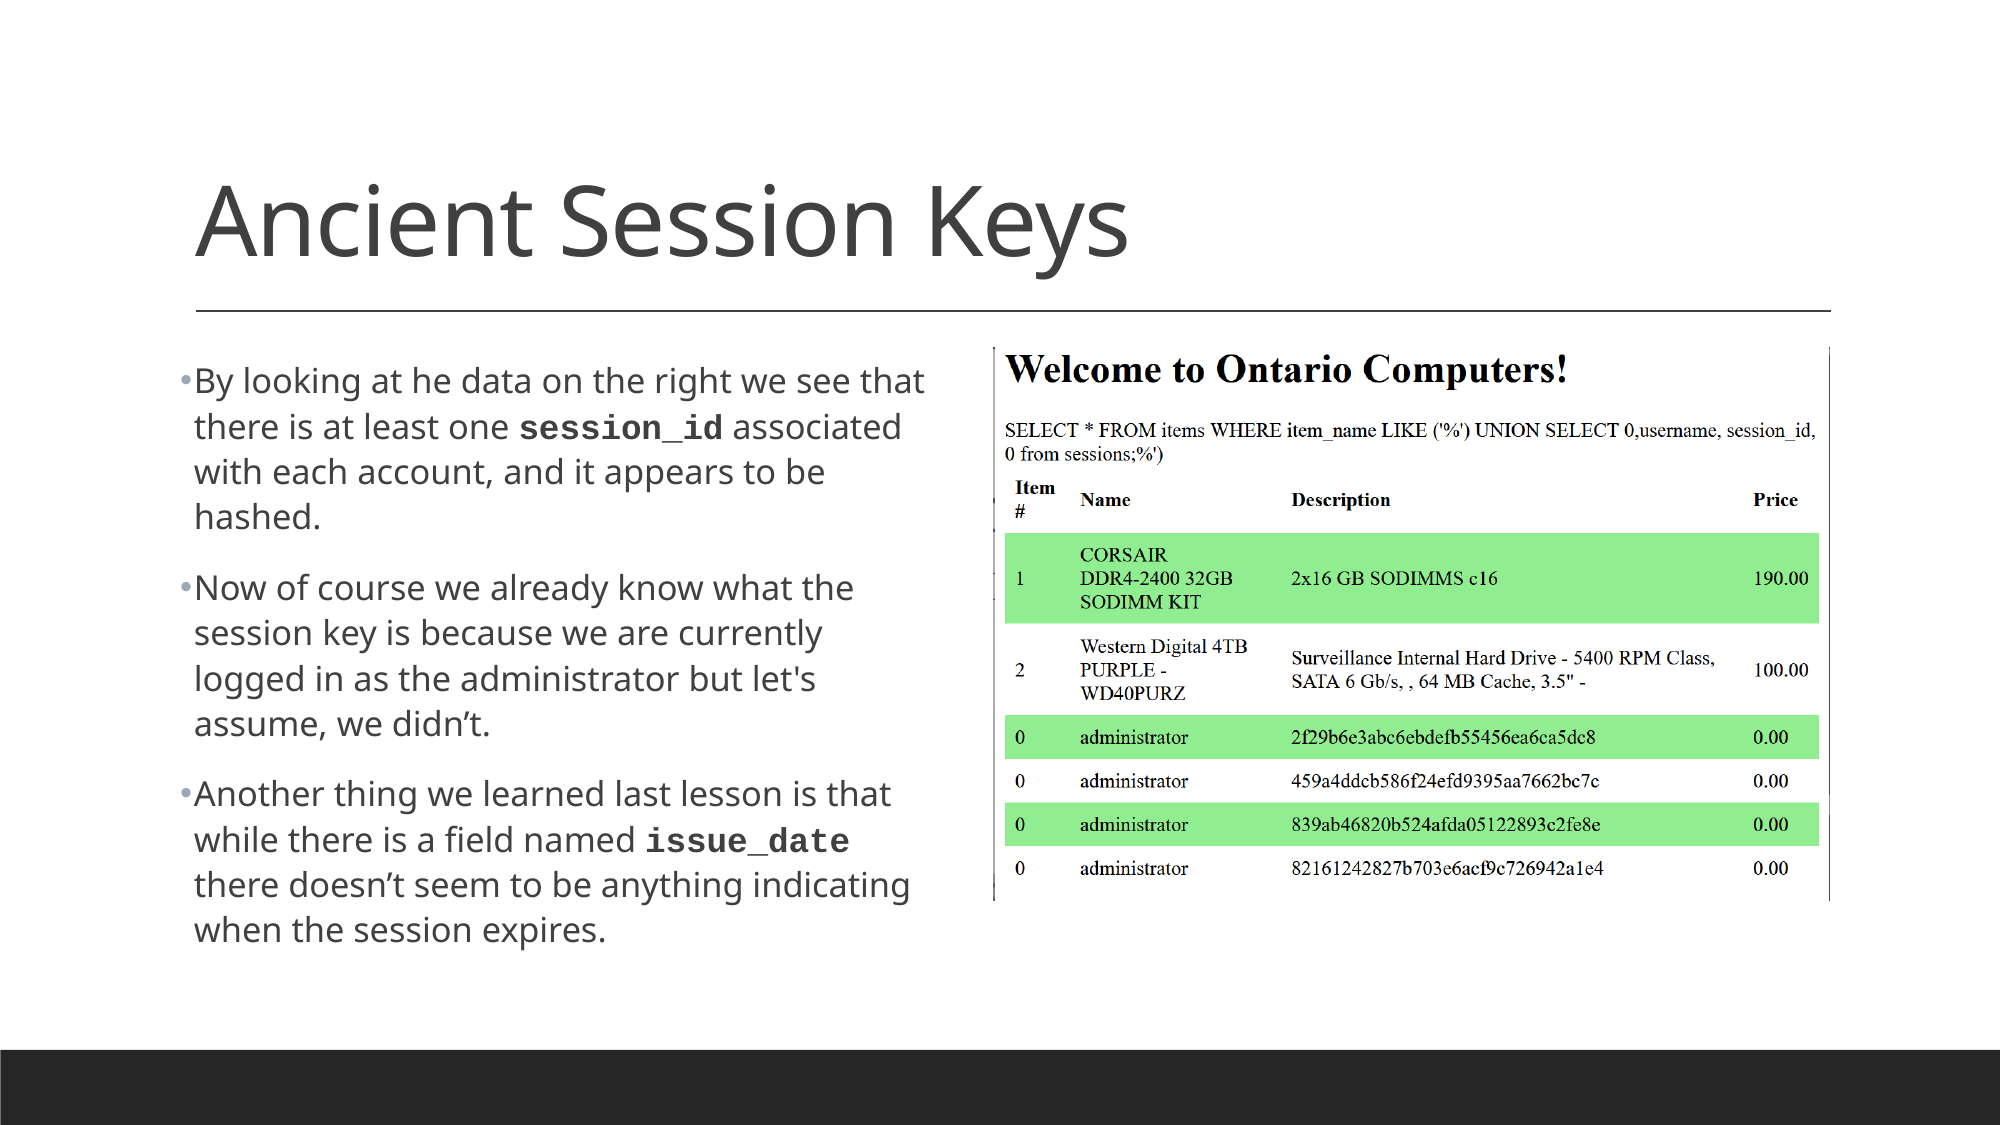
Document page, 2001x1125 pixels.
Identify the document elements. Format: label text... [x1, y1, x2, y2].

picture [992, 347, 1831, 902]
list By looking at he data on the right we see that there is at least one session_id associated with each account, and it appears to be hashed. Now of course we already know what the session key is because we are currently logged in as the administrator but let's assume, we didn’t. Another thing we learned last lesson is that while there is a field named issue_date there doesn’t seem to be anything indicating when the session expires. [180, 347, 942, 963]
title Ancient Session Keys [180, 47, 1830, 285]
